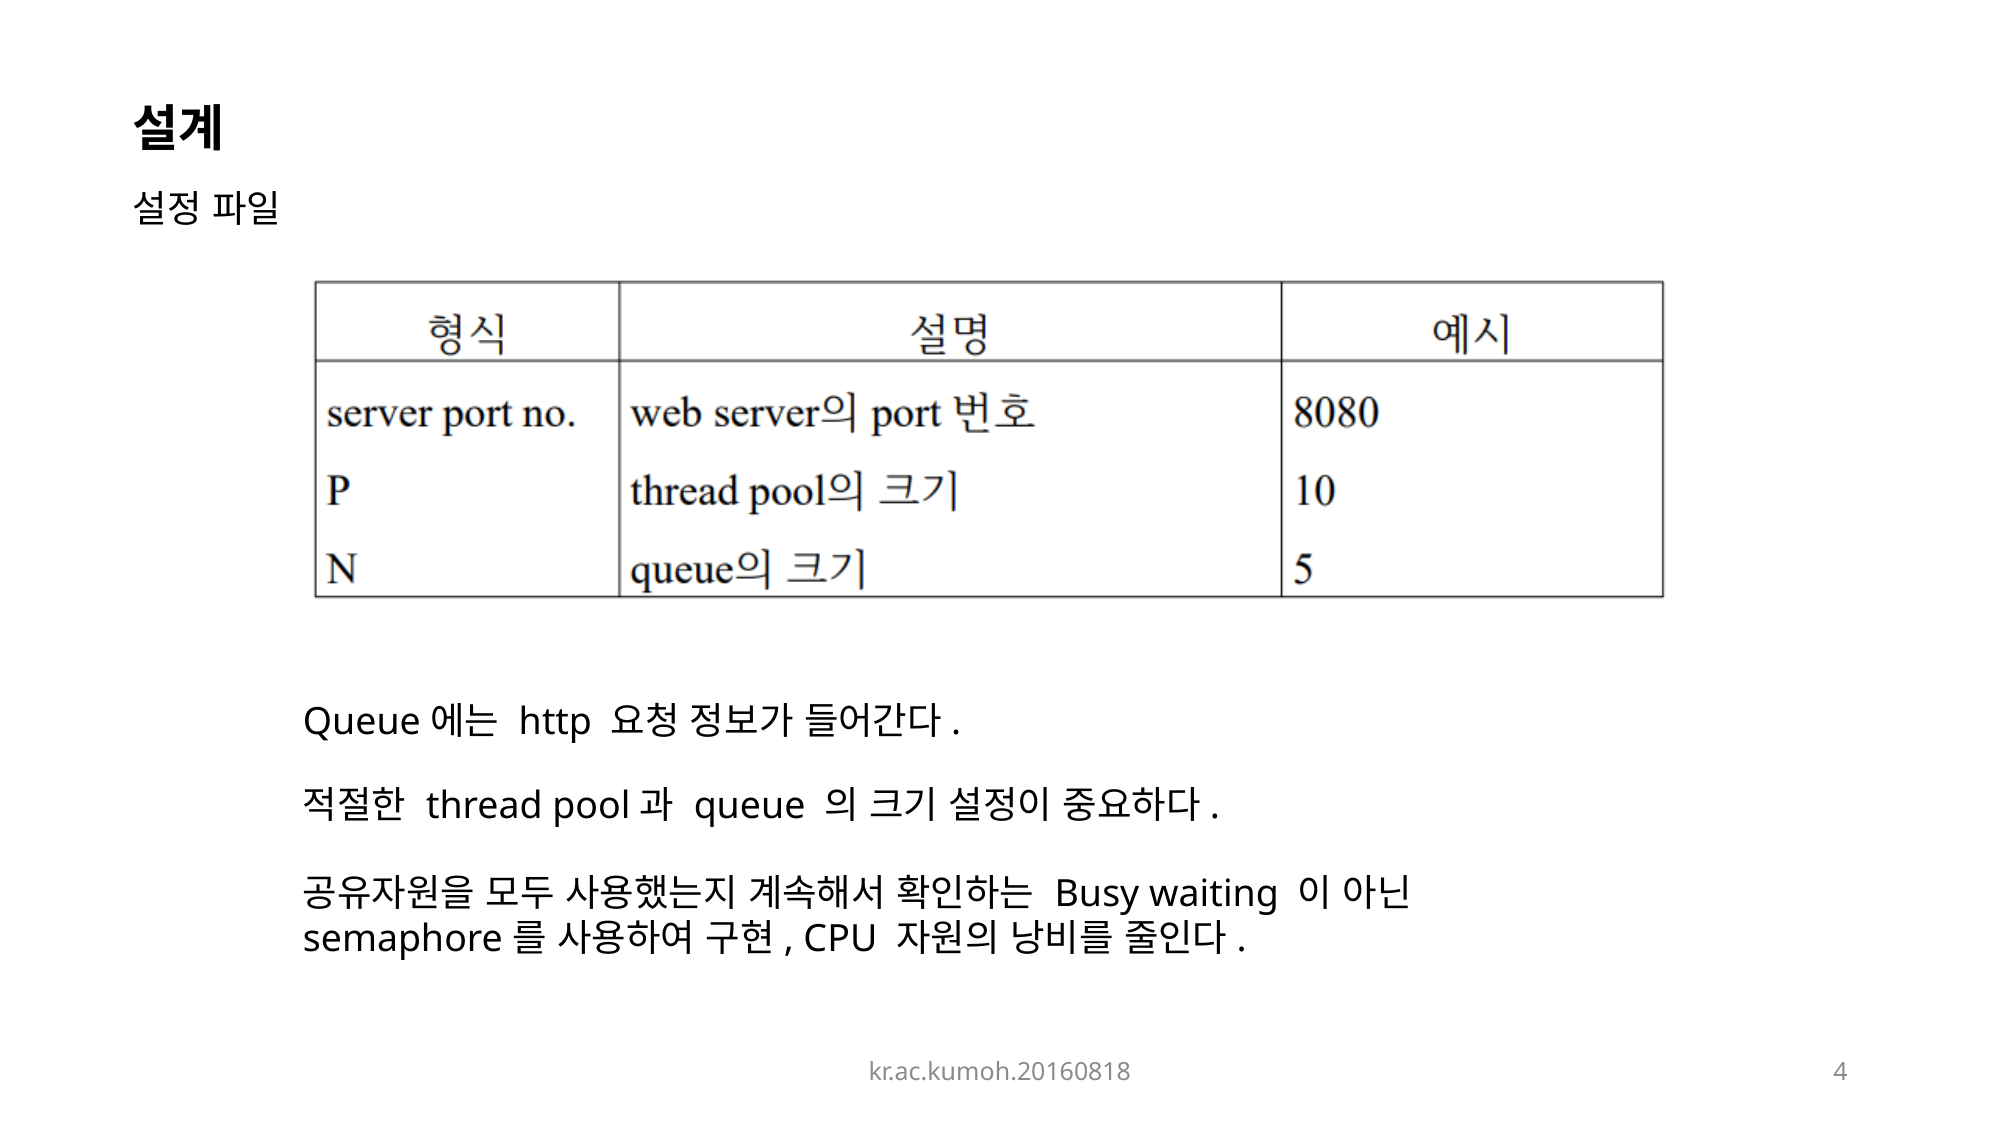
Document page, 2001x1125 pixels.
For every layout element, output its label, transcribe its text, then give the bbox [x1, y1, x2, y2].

text_box Queue에는 http 요청 정보가 들어간다. [288, 690, 1638, 750]
text_box 공유자원을 모두 사용했는지 계속해서 확인하는 Busy waiting 이 아닌 semaphore를 사용하여 구현, CPU 자원의 낭비를 줄인다. [288, 862, 1638, 967]
slide_number 4 [1412, 1042, 1863, 1103]
footer kr.ac.kumoh.20160818 [662, 1042, 1338, 1103]
text_box 설정 파일 [118, 177, 1023, 237]
picture [309, 270, 1678, 607]
text_box 설계 [118, 88, 264, 164]
text_box 적절한 thread pool과 queue 의 크기 설정이 중요하다. [288, 773, 1638, 834]
